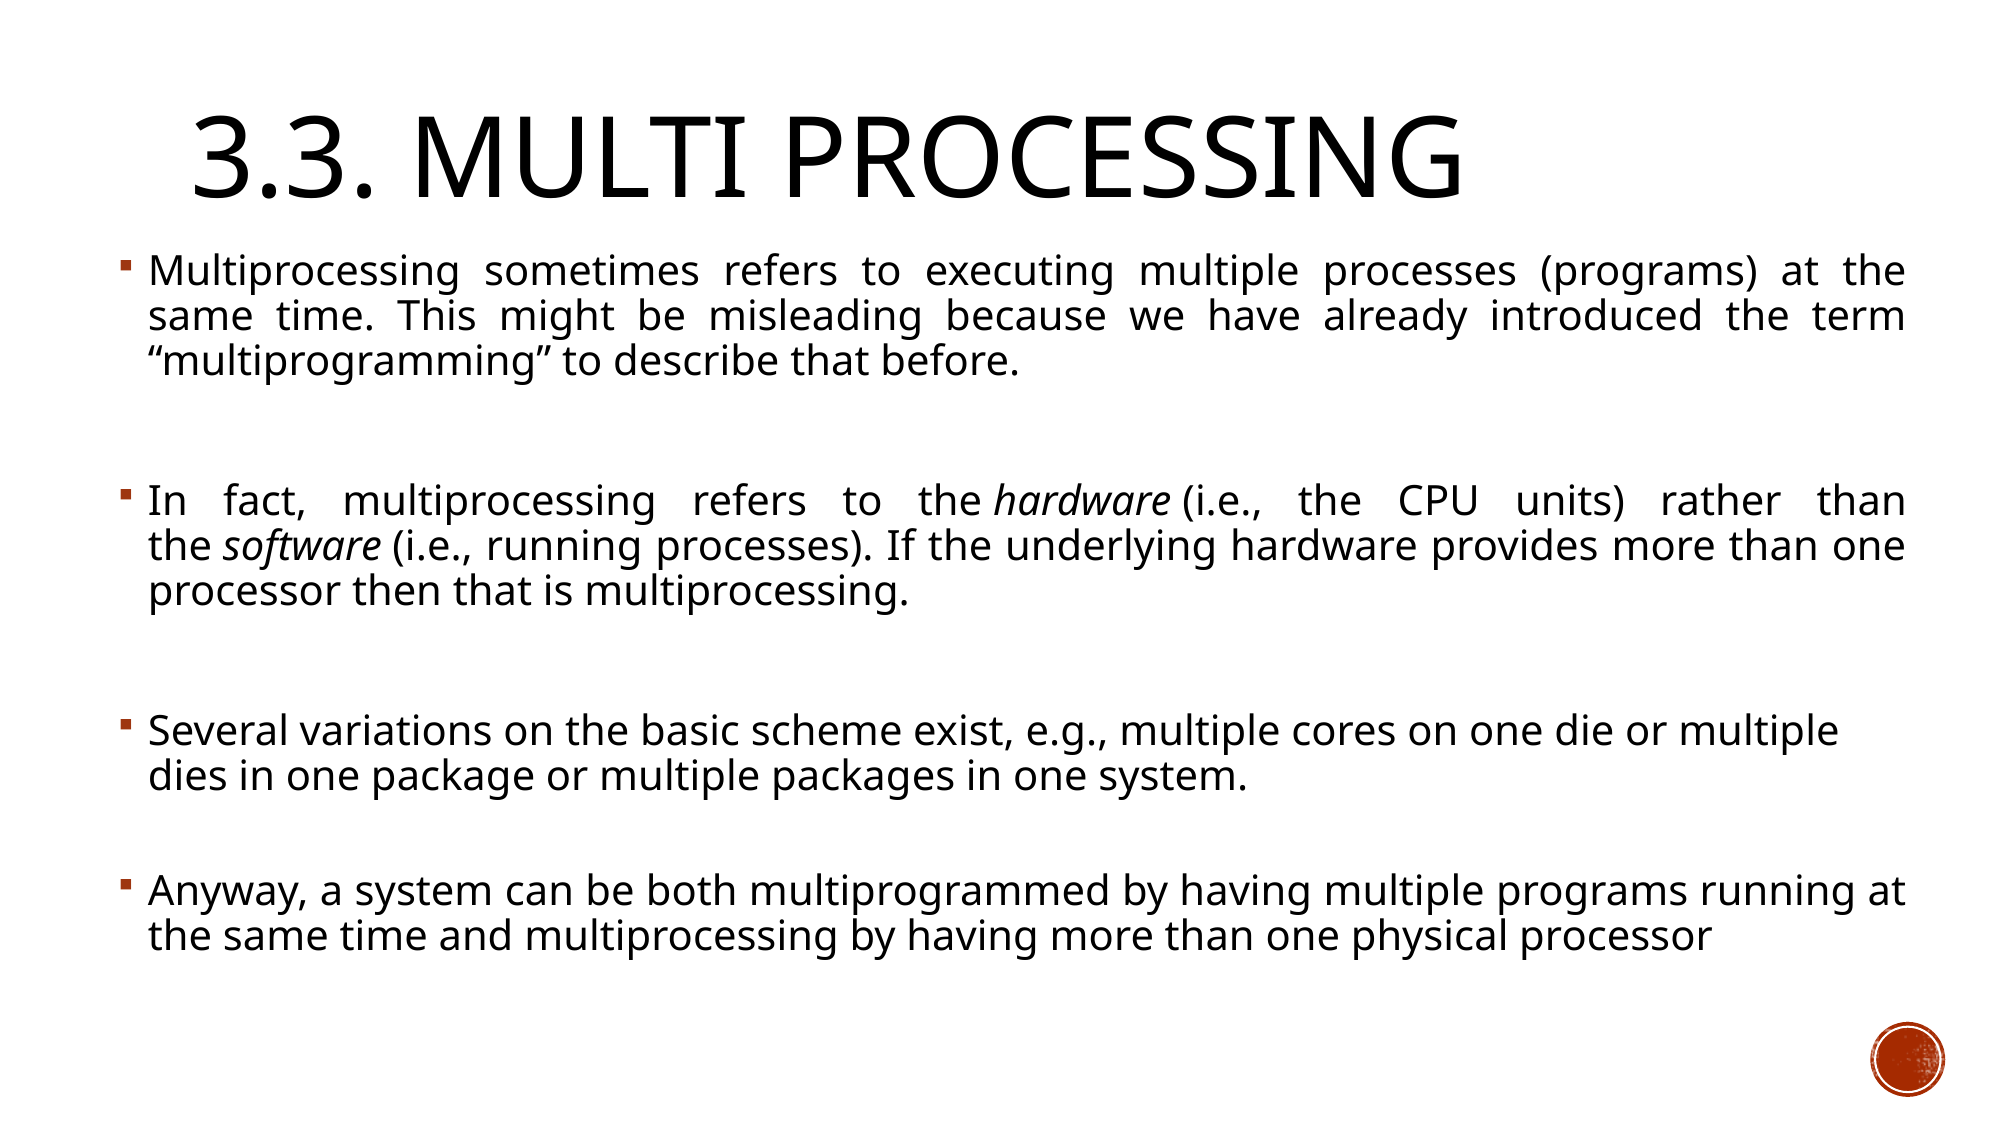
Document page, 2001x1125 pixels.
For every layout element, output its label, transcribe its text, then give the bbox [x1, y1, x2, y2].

list Multiprocessing sometimes refers to executing multiple processes (programs) at the same time. This might be misleading because we have already introduced the term “multiprogramming” to describe that before. In fact, multiprocessing refers to the hardware (i.e., the CPU units) rather than the software (i.e., running processes). If the underlying hardware provides more than one processor then that is multiprocessing. Several variations on the basic scheme exist, e.g., multiple cores on one die or multiple dies in one package or multiple packages in one system. Anyway, a system can be both multiprogrammed by having multiple programs running at the same time and multiprocessing by having more than one physical processor [102, 242, 1923, 1046]
title 3.3. Multi Processing [175, 79, 1826, 242]
